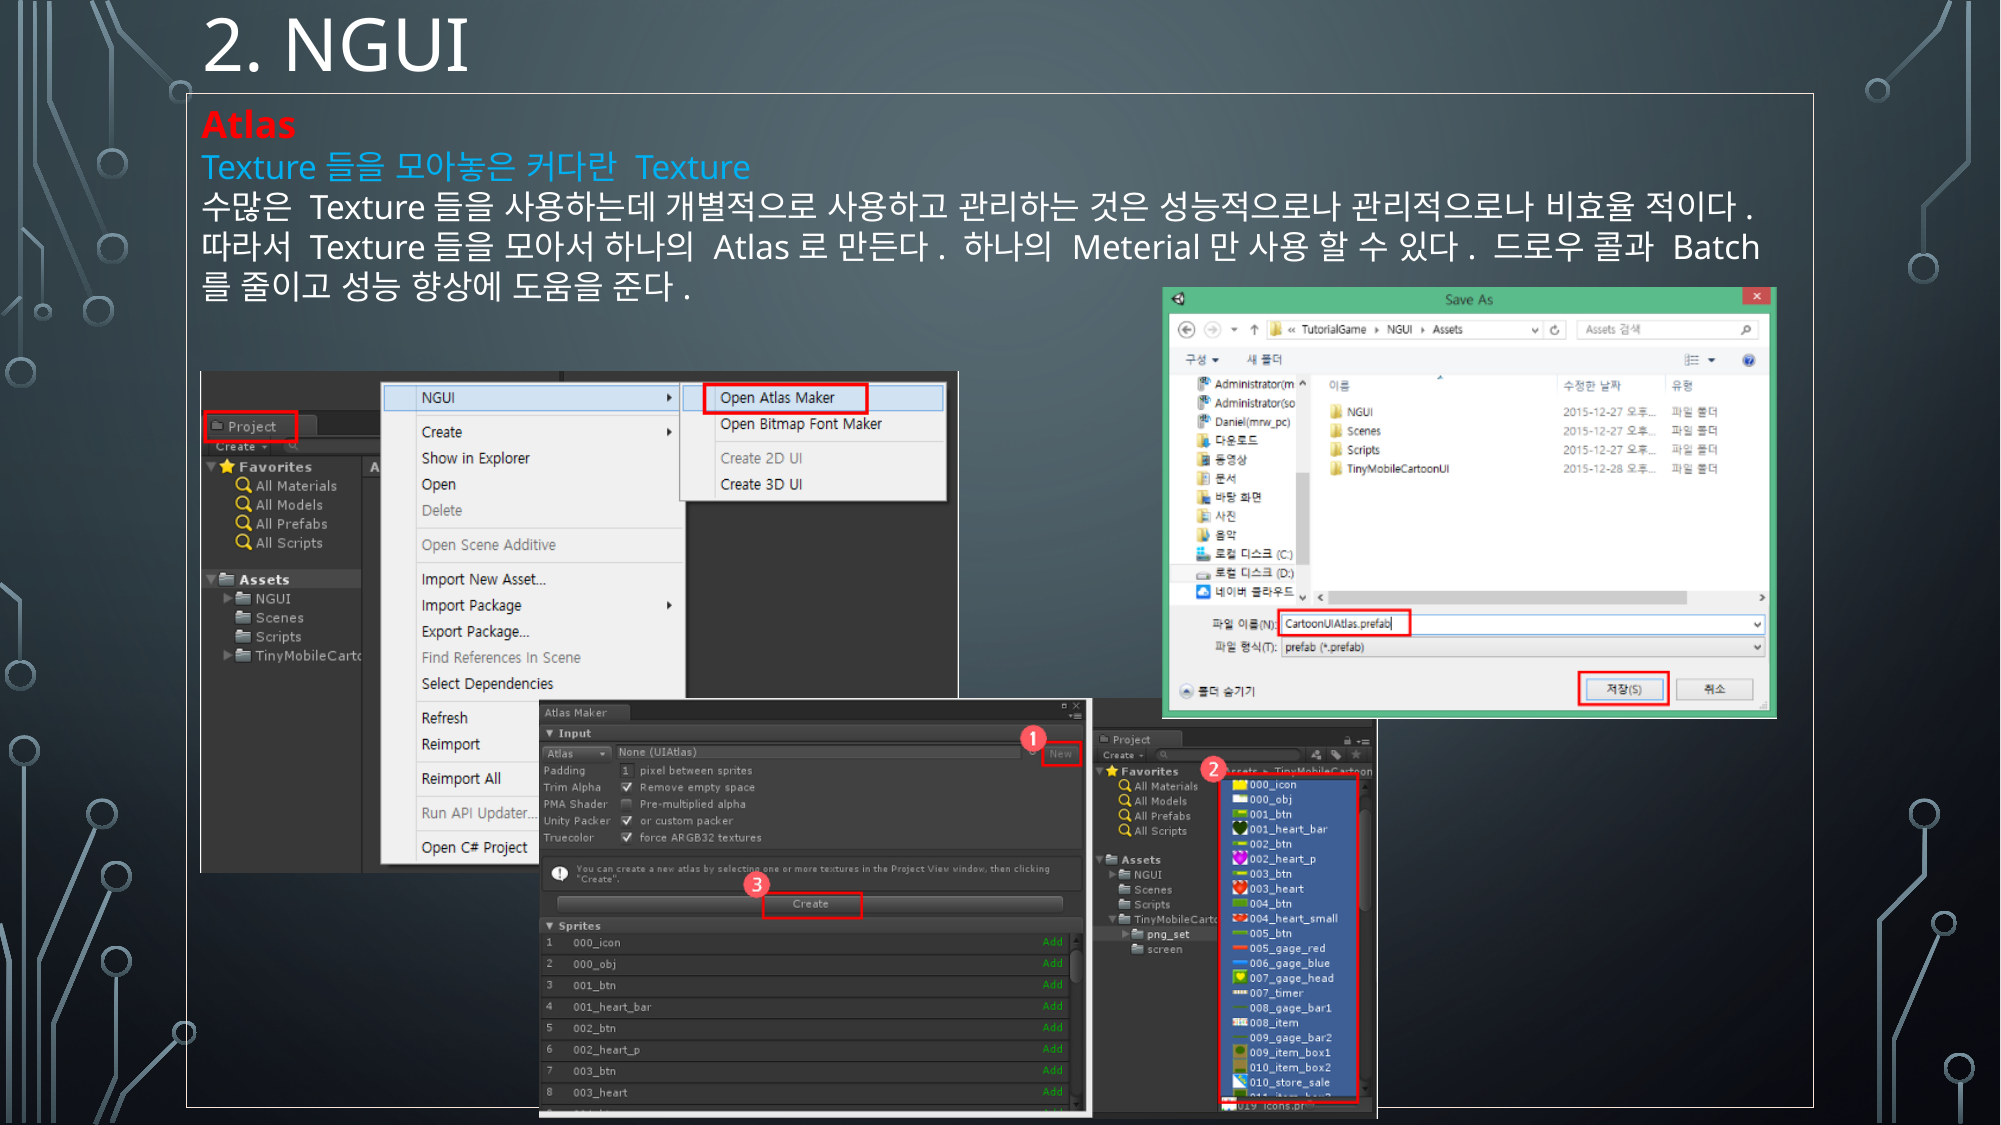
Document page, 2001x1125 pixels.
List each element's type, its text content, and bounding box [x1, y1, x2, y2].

title 2. ngui [187, 0, 1813, 93]
text_box Atlas Texture들을 모아놓은 커다란 Texture 수많은 Texture들을 사용하는데 개별적으로 사용하고 관리하는 것은 성능적으로나 관리적으로나 비효율 적이다. 따라서 Texture들을 모아서 하나의 Atlas로 만든다. 하나의 Meterial만 사용 할 수 있다. 드로우 콜과 Batch를 줄이고 성능 향상에 도움을 준다. [186, 93, 1814, 1108]
text_box [500, 350, 1162, 456]
picture [200, 287, 1777, 1119]
